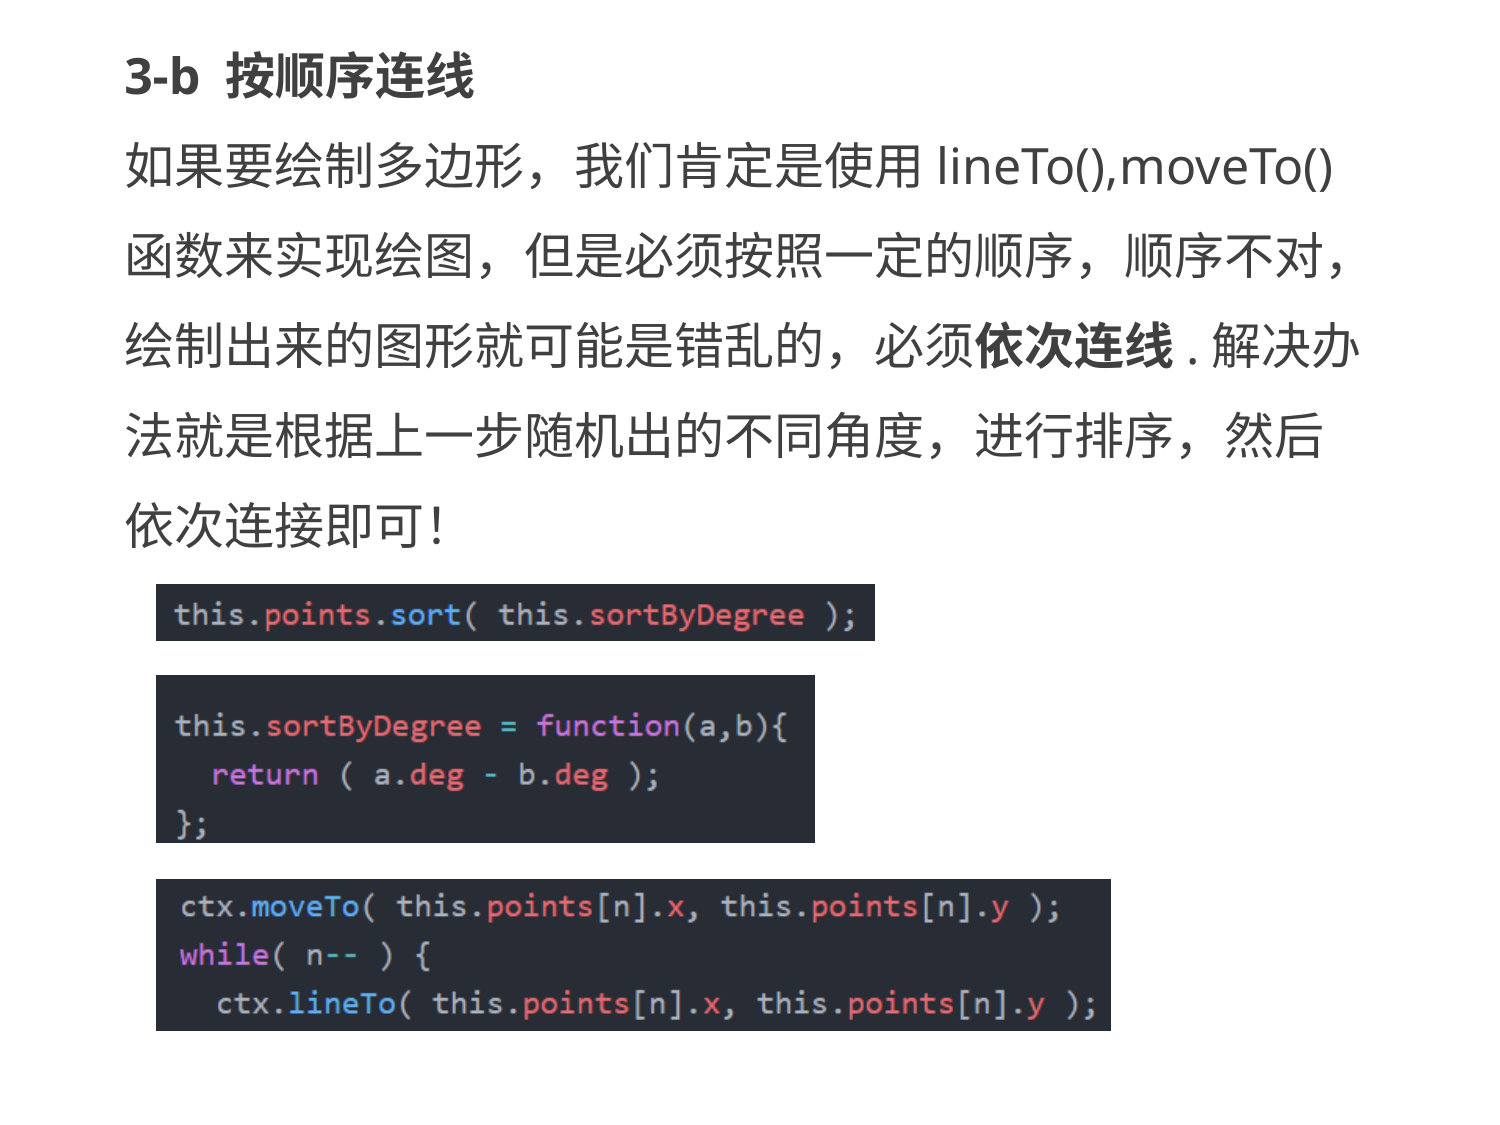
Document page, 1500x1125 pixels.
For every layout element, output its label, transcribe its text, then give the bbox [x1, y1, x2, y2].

text_box 3-b 按顺序连线 如果要绘制多边形，我们肯定是使用lineTo(),moveTo() 函数来实现绘图，但是必须按照一定的顺序，顺序不对，绘制出来的图形就可能是错乱的，必须依次连线.解决办法就是根据上一步随机出的不同角度，进行排序，然后依次连接即可！ [109, 6, 1386, 562]
picture [155, 674, 815, 843]
picture [155, 878, 1112, 1031]
picture [155, 584, 876, 642]
